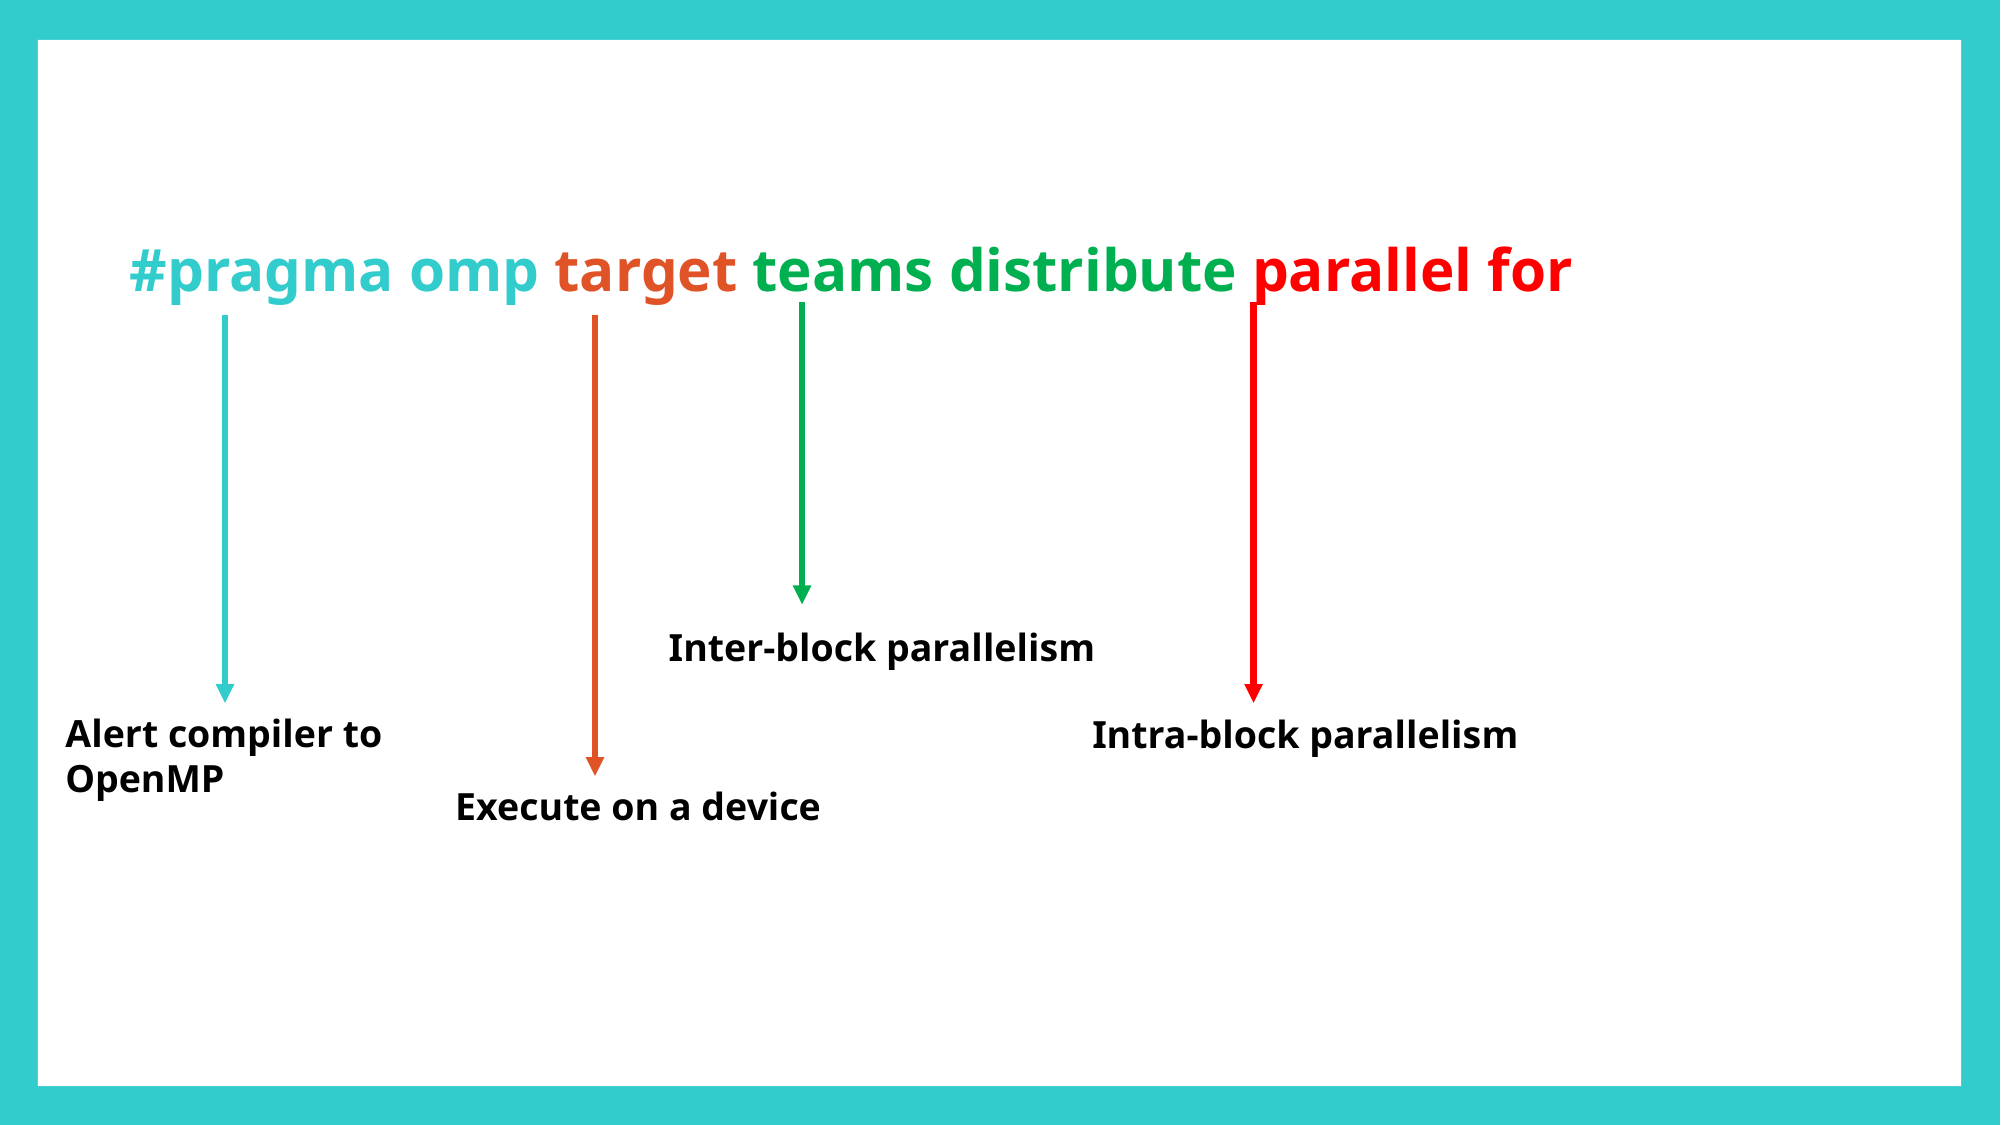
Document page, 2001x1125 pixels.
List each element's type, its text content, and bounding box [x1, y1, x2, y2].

text_box Inter-block parallelism [653, 616, 1114, 677]
text_box Execute on a device [440, 775, 900, 836]
title #pragma omp target teams distribute parallel for [114, 161, 1735, 384]
text_box Alert compiler to OpenMP [50, 702, 510, 808]
text_box Intra-block parallelism [1077, 703, 1537, 764]
